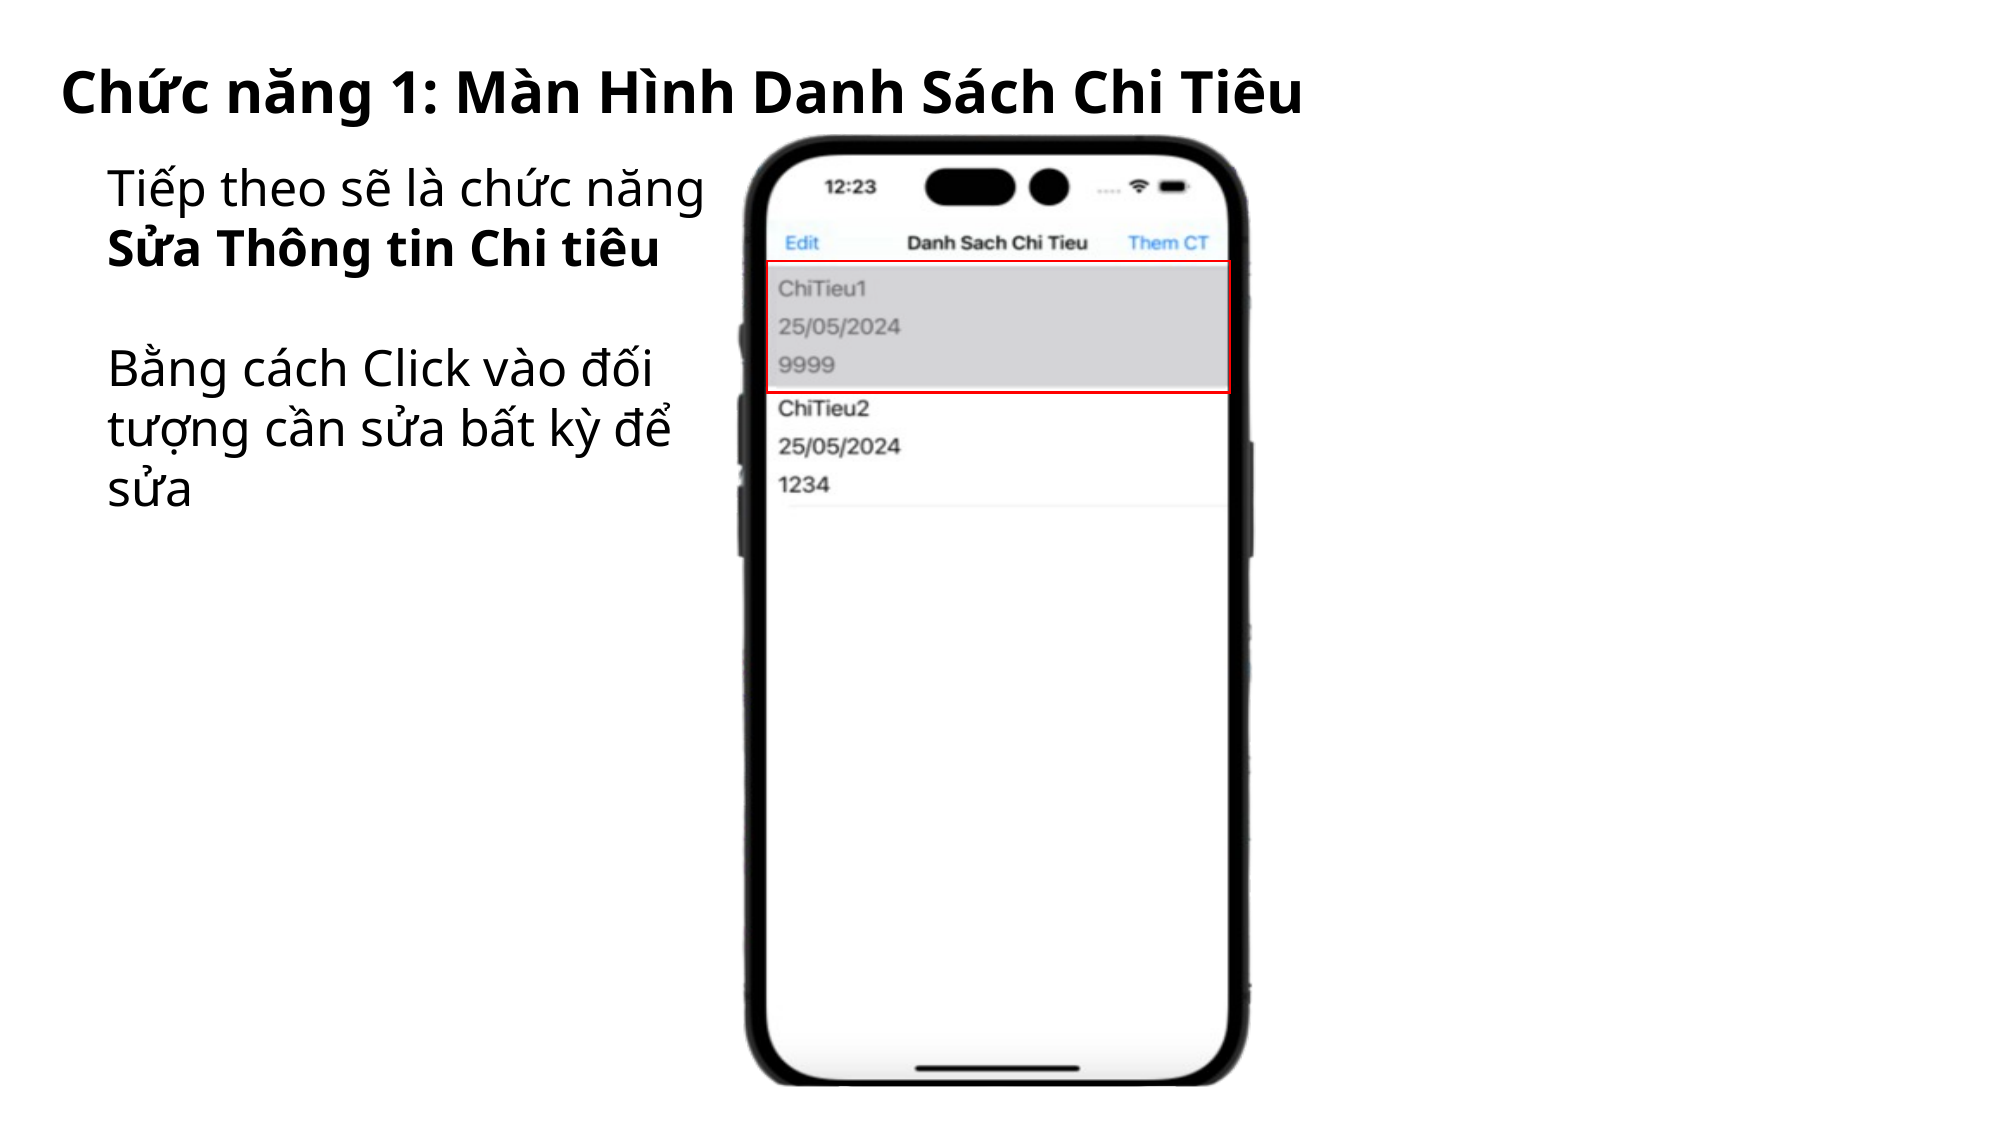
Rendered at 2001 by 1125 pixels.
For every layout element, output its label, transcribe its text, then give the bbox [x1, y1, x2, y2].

text_box Chức năng 1: Màn Hình Danh Sách Chi Tiêu [45, 47, 1321, 133]
text_box Tiếp theo sẽ là chức năng Sửa Thông tin Chi tiêu Bằng cách Click vào đối tượng cần sửa bất kỳ để sửa [92, 148, 727, 524]
picture [727, 133, 1273, 1088]
